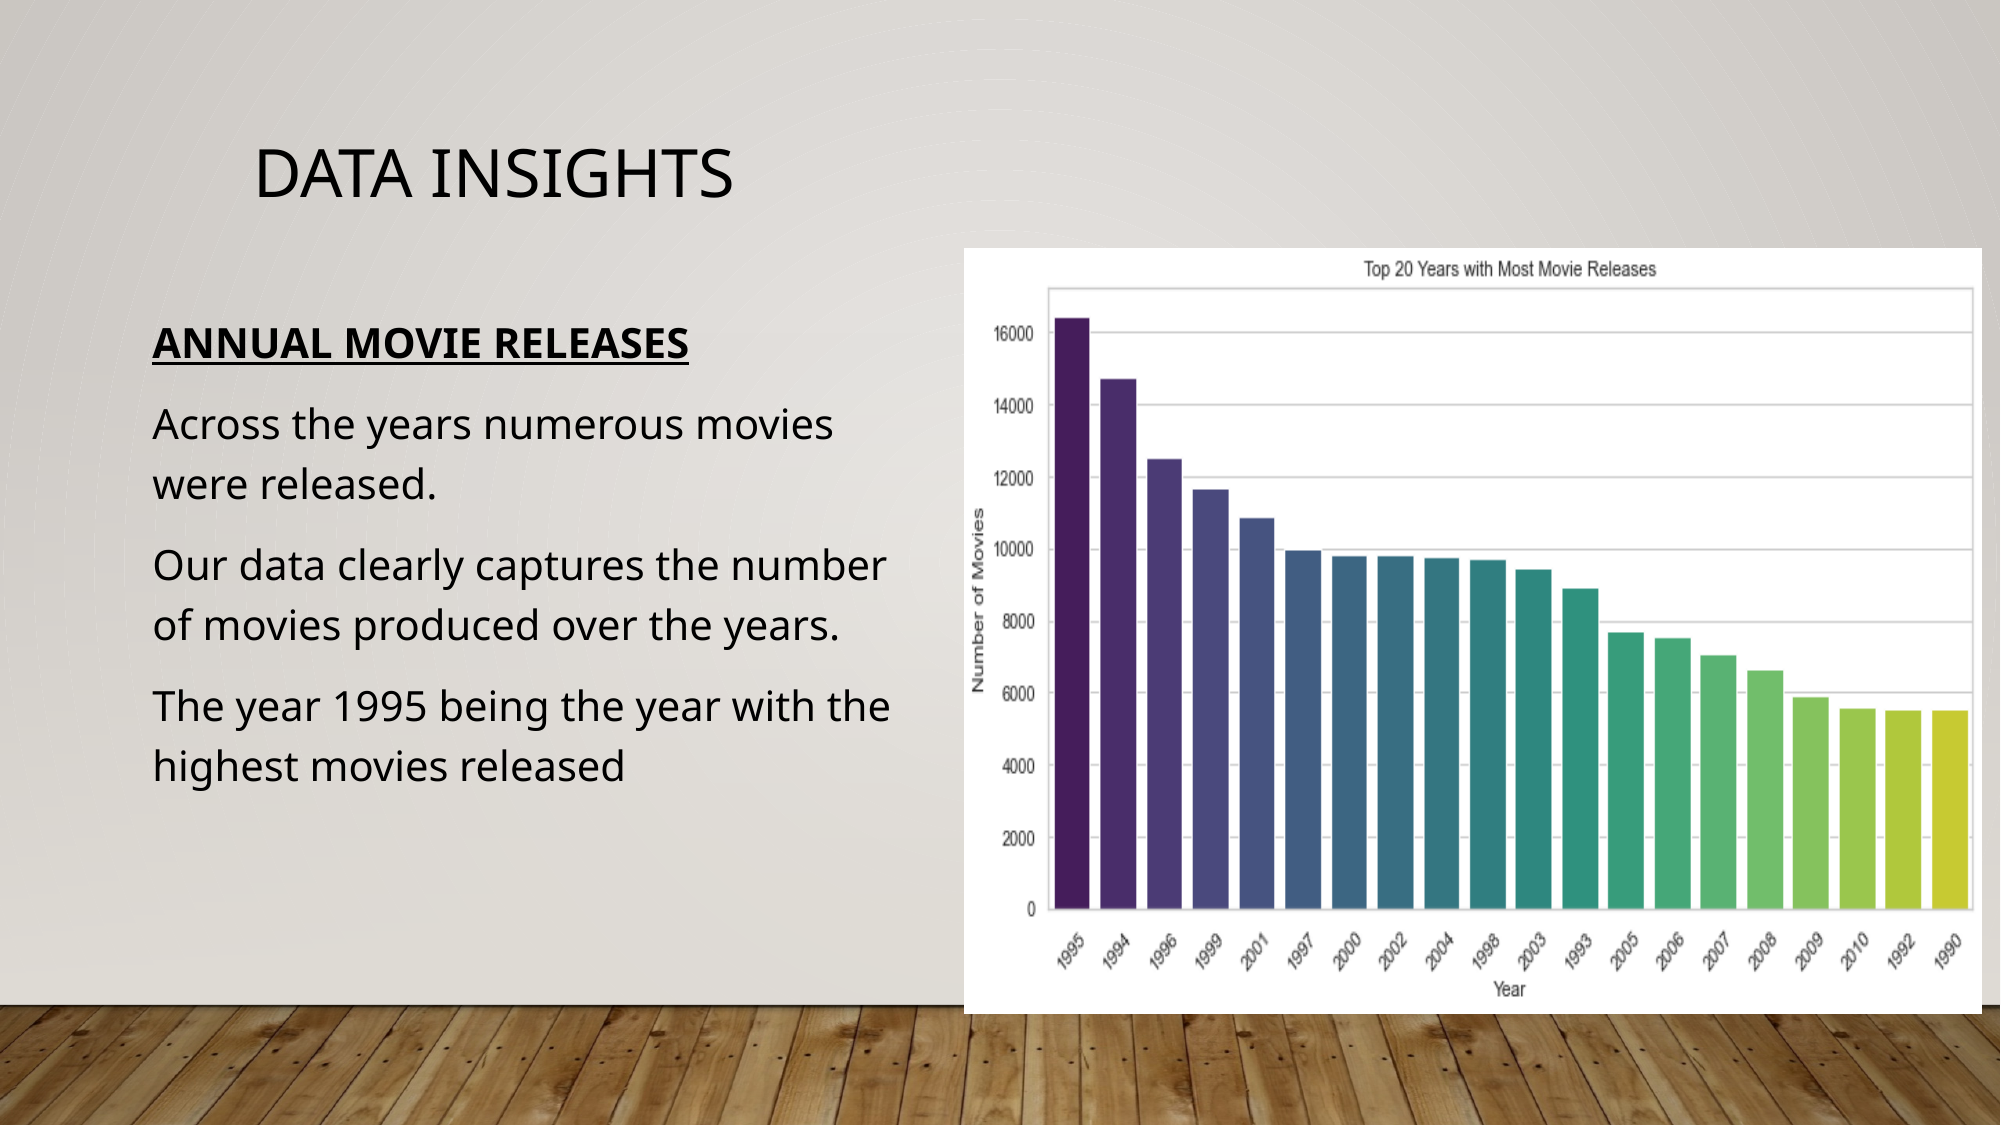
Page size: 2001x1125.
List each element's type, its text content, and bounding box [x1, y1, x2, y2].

list ANNUAL MOVIE RELEASES Across the years numerous movies were released. Our data clearly captures the number of movies produced over the years. The year 1995 being the year with the highest movies released [137, 299, 948, 1014]
title DATA INSIGHTS [238, 131, 1814, 305]
picture [0, 248, 2000, 1125]
